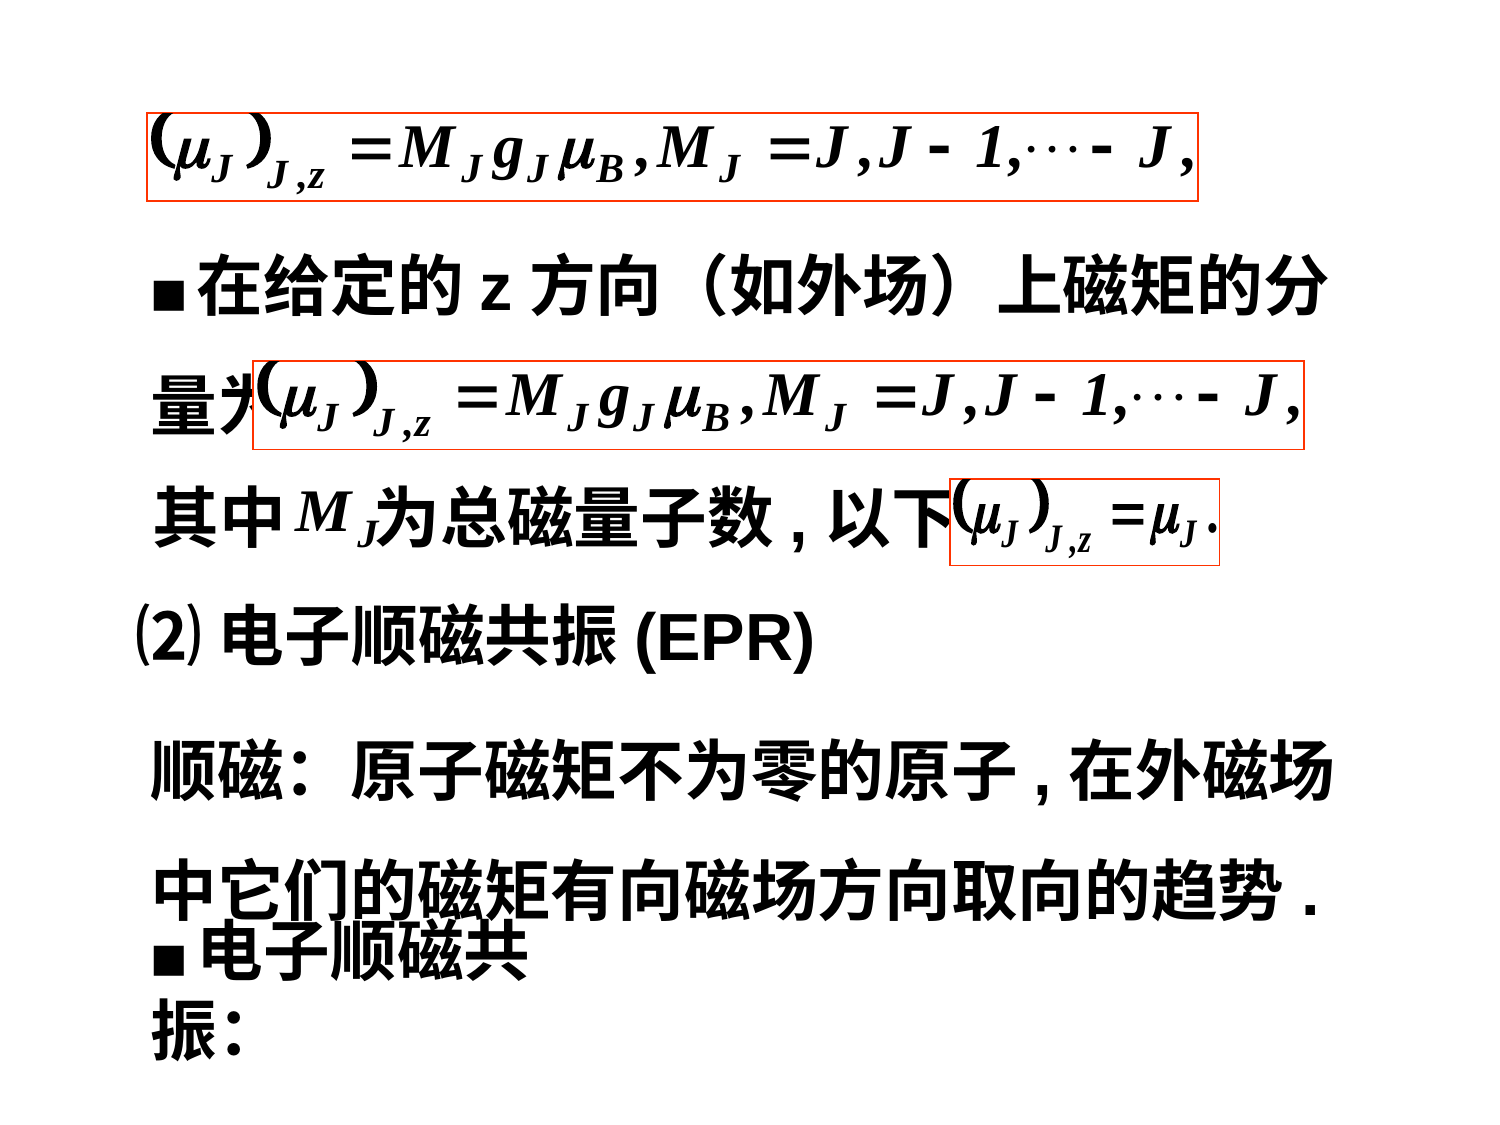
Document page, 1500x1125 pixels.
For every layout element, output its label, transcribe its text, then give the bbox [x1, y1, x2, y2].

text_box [253, 361, 1304, 449]
text_box 为总磁量子数,以下 [358, 536, 945, 563]
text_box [950, 479, 1219, 565]
text_box ■在给定的z方向（如外场）上磁矩的分量为 [135, 196, 1388, 452]
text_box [147, 113, 1198, 201]
text_box ⑵电子顺磁共振(EPR) [120, 586, 831, 681]
text_box 顺磁：原子磁矩不为零的原子,在外磁场中它们的磁矩有向磁场方向取向的趋势. [135, 681, 1376, 936]
text_box ■电子顺磁共振： [135, 900, 620, 1076]
text_box 其中 [137, 468, 317, 535]
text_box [288, 479, 387, 553]
text_box 为总磁量子数,以下 [358, 468, 988, 535]
text_box 其中 [137, 537, 317, 563]
